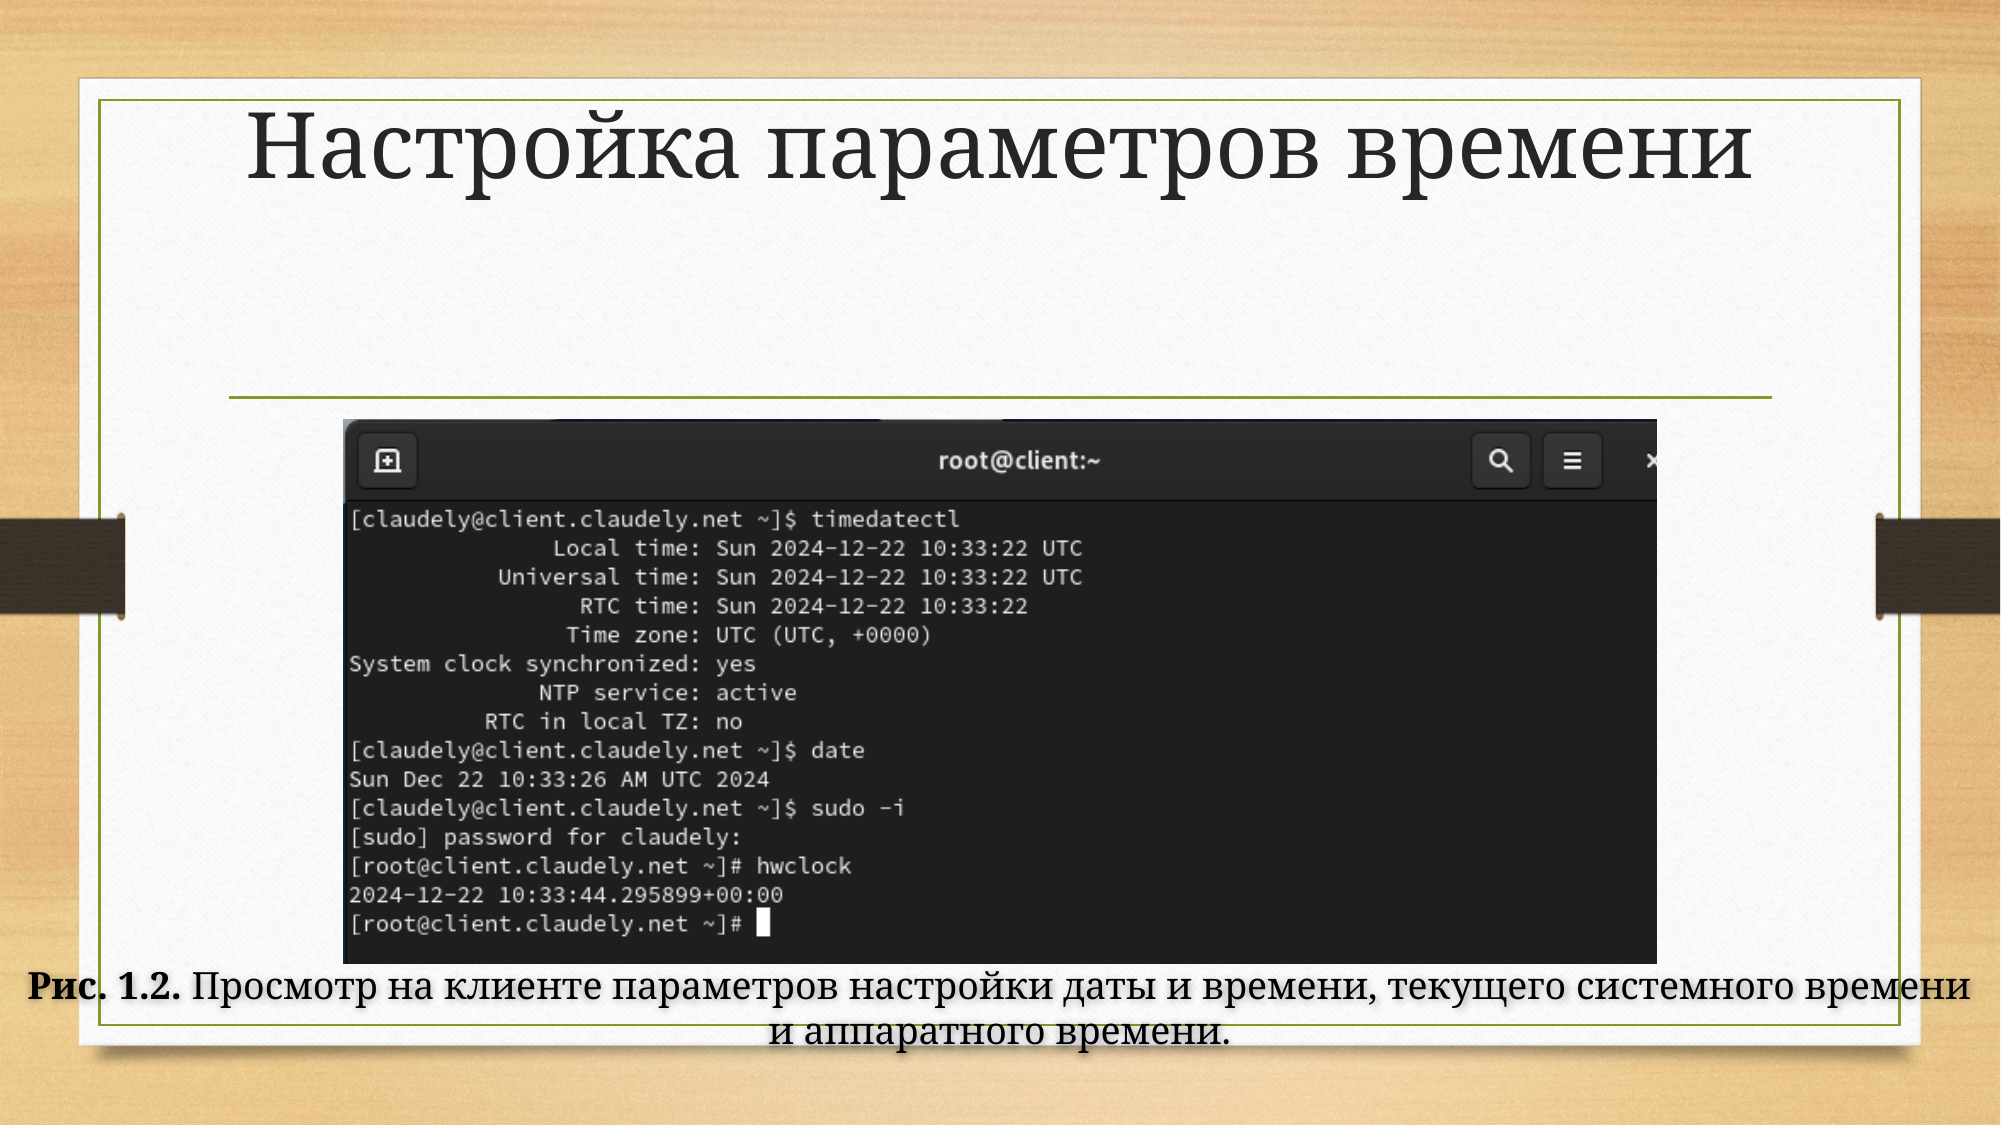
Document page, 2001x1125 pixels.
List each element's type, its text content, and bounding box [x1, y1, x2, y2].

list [343, 419, 1657, 964]
text_box Рис. 1.2. Просмотр на клиенте параметров настройки даты и времени, текущего системного времени и аппаратного времени. [8, 953, 1992, 1061]
picture [0, 0, 2001, 1125]
title Настройка параметров времени [132, 62, 1868, 222]
